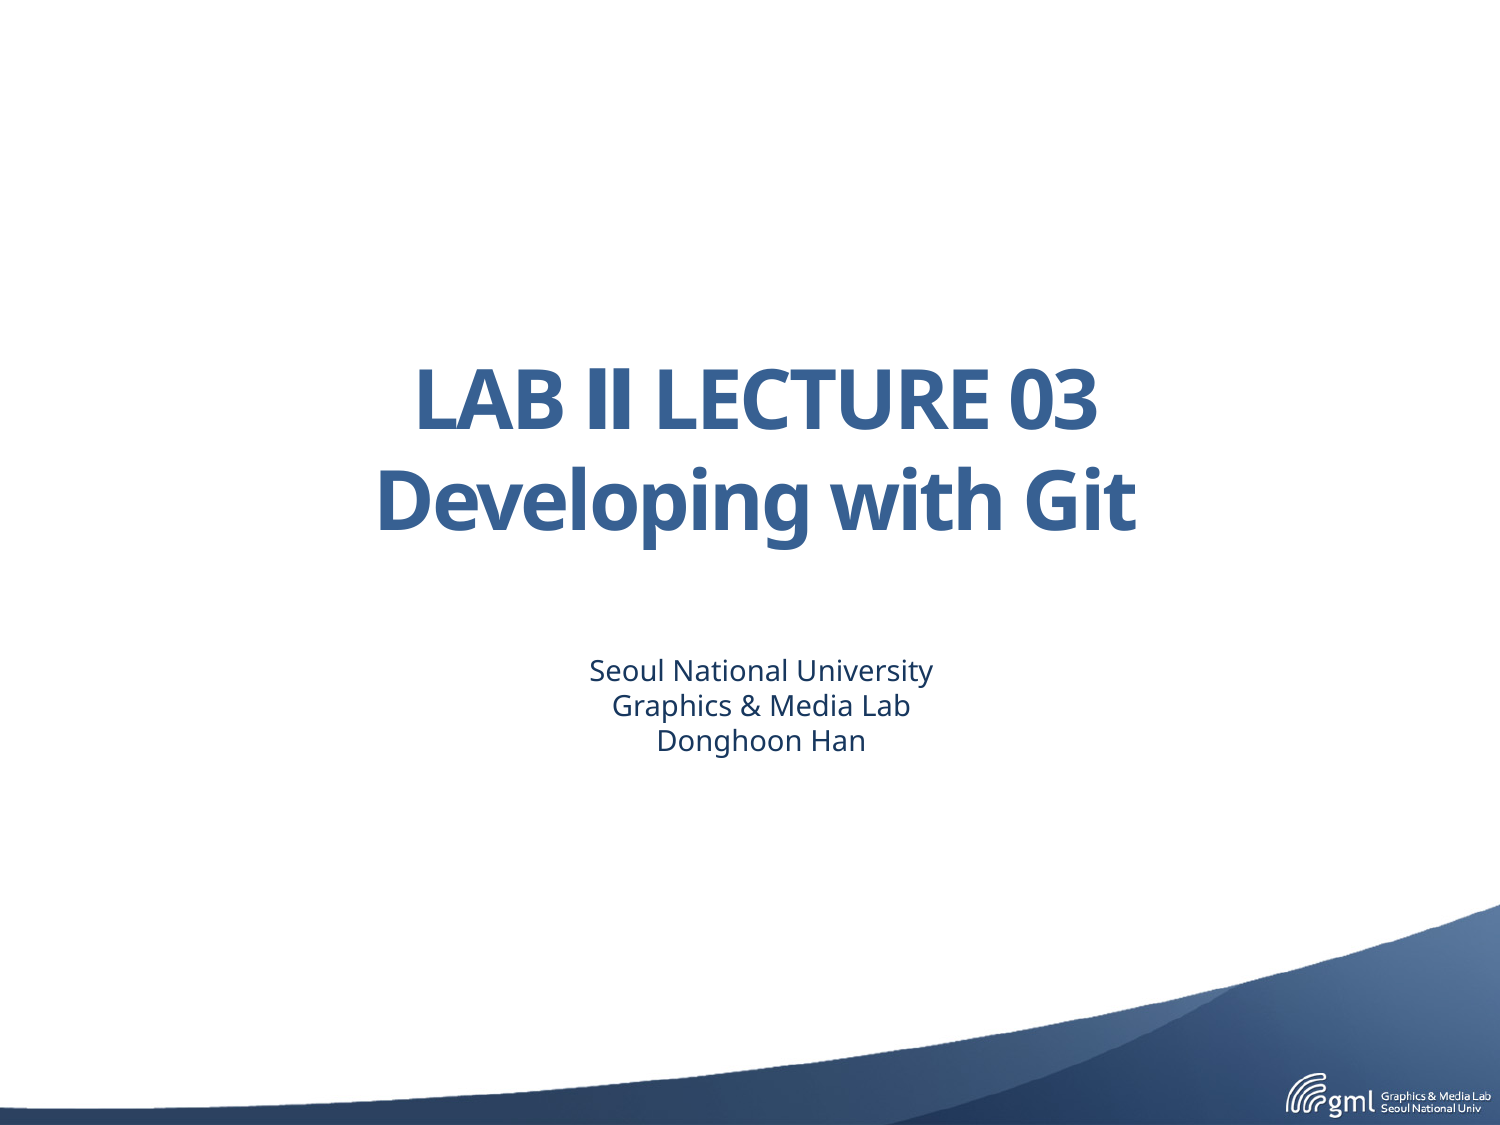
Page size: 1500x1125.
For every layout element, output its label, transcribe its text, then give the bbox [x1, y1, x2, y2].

text_box Seoul National University Graphics & Media Lab Donghoon Han [386, 644, 1137, 765]
picture [0, 0, 1500, 1125]
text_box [118, 304, 1395, 505]
